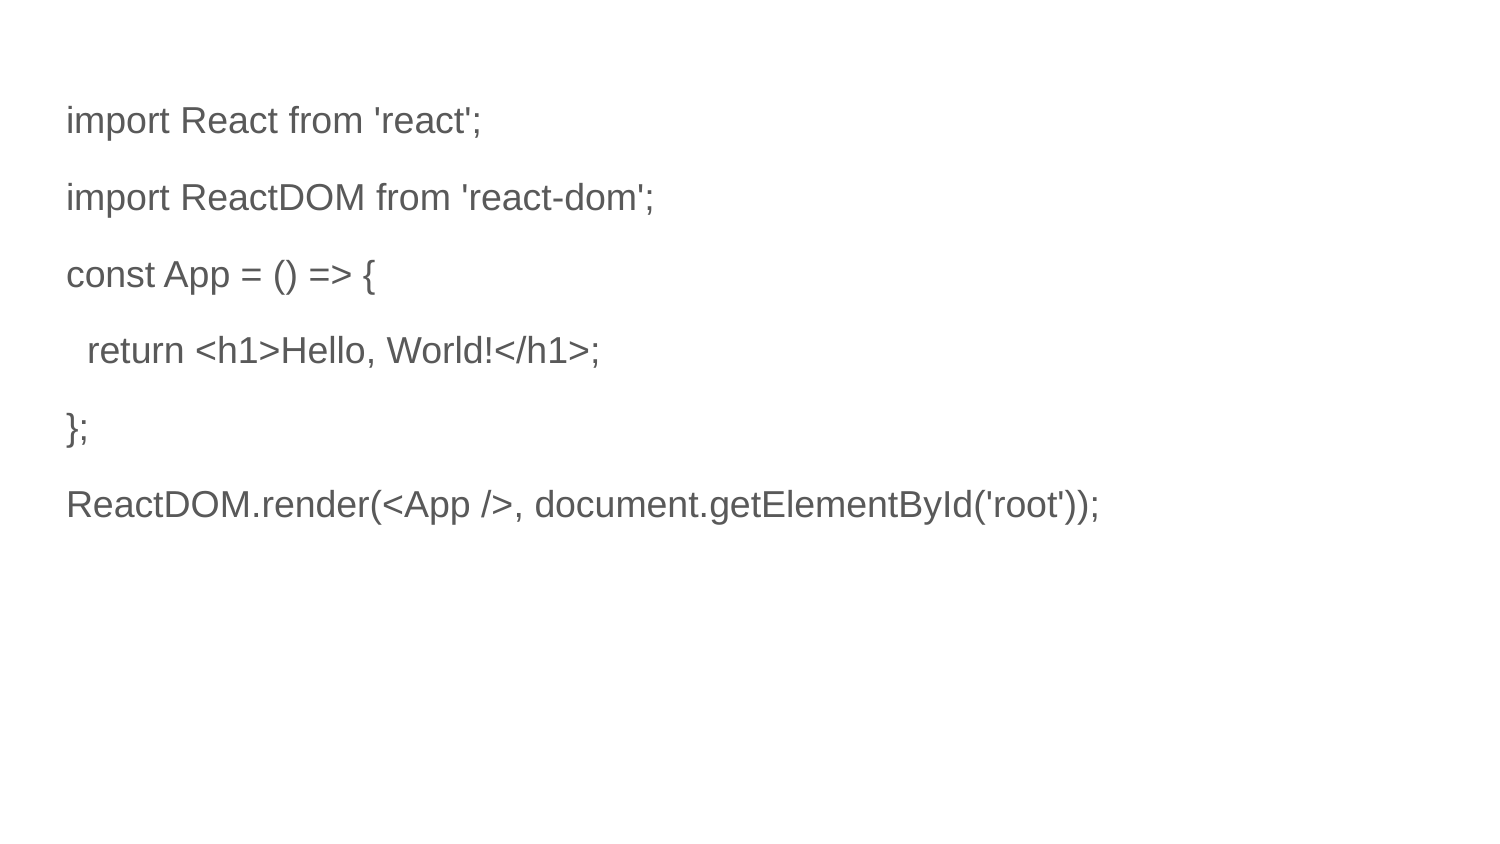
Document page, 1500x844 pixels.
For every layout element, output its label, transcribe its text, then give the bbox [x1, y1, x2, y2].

list import React from 'react'; import ReactDOM from 'react-dom'; const App = () => { return <h1>Hello, World!</h1>; }; ReactDOM.render(<App />, document.getElementById('root')); [51, 74, 1449, 750]
